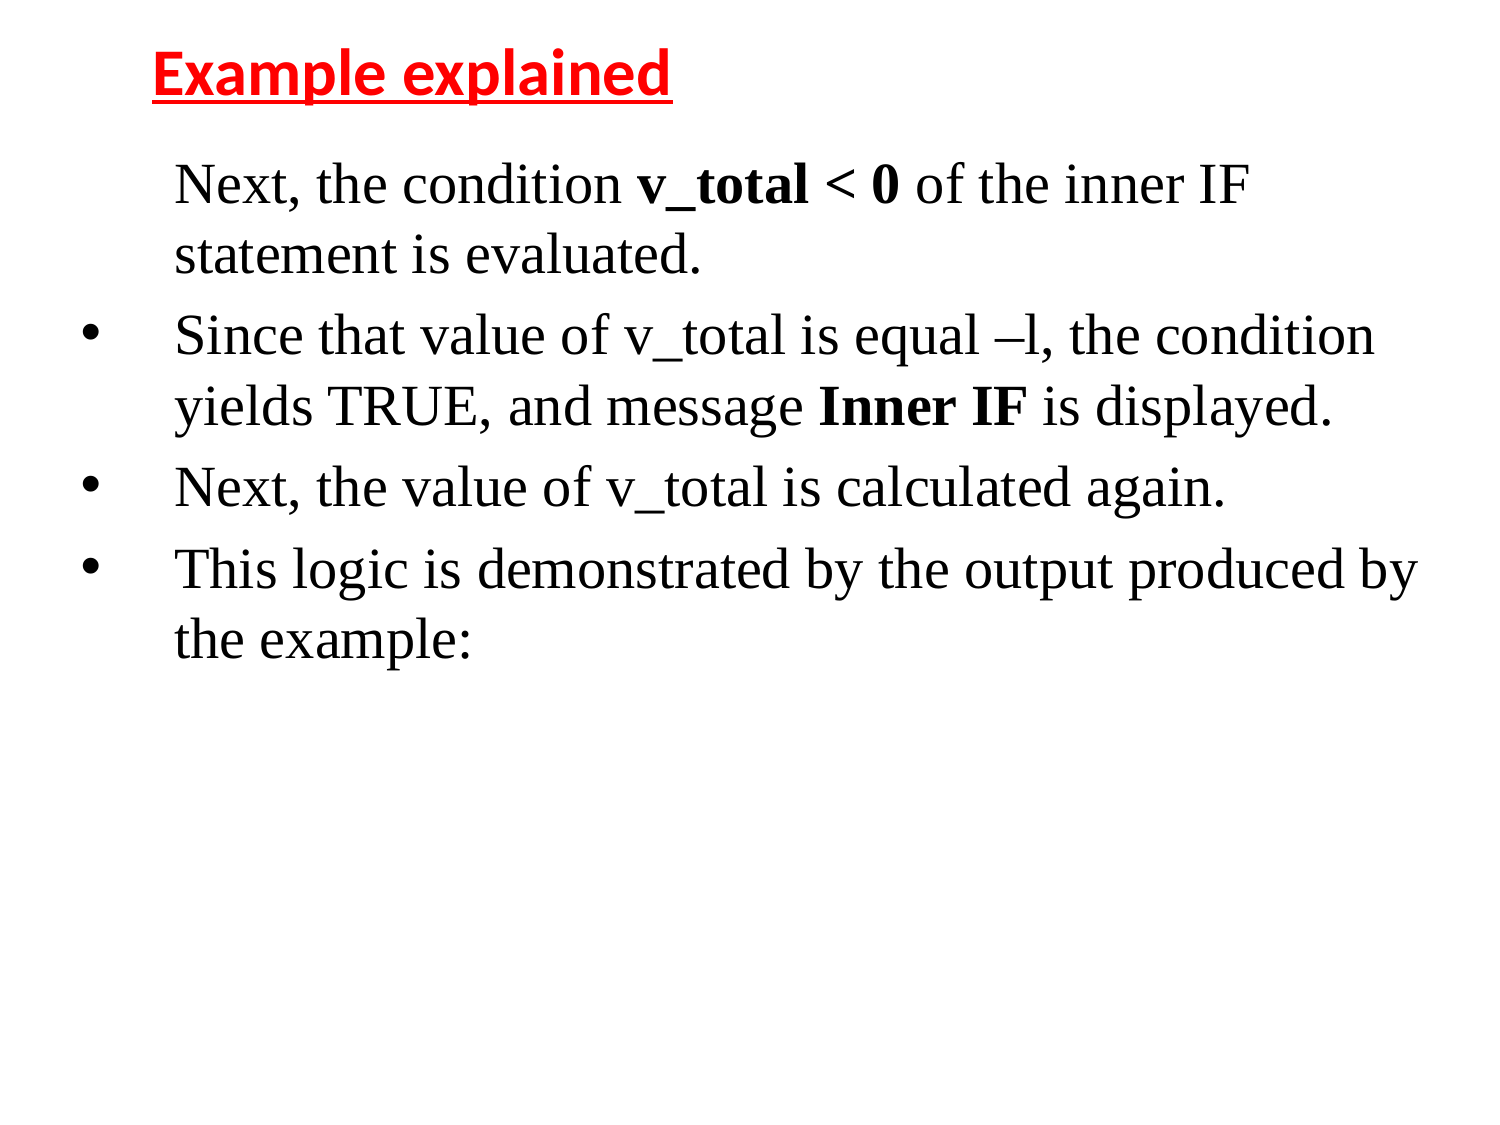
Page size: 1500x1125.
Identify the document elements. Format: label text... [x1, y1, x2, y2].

subtitle Next, the condition v_total < 0 of the inner IF statement is evaluated. Since that value of v_total is equal –l, the condition yields TRUE, and message Inner IF is displayed. Next, the value of v_total is calculated again. This logic is demonstrated by the output produced by the example: [37, 137, 1500, 1000]
title Example explained [137, 0, 1450, 137]
